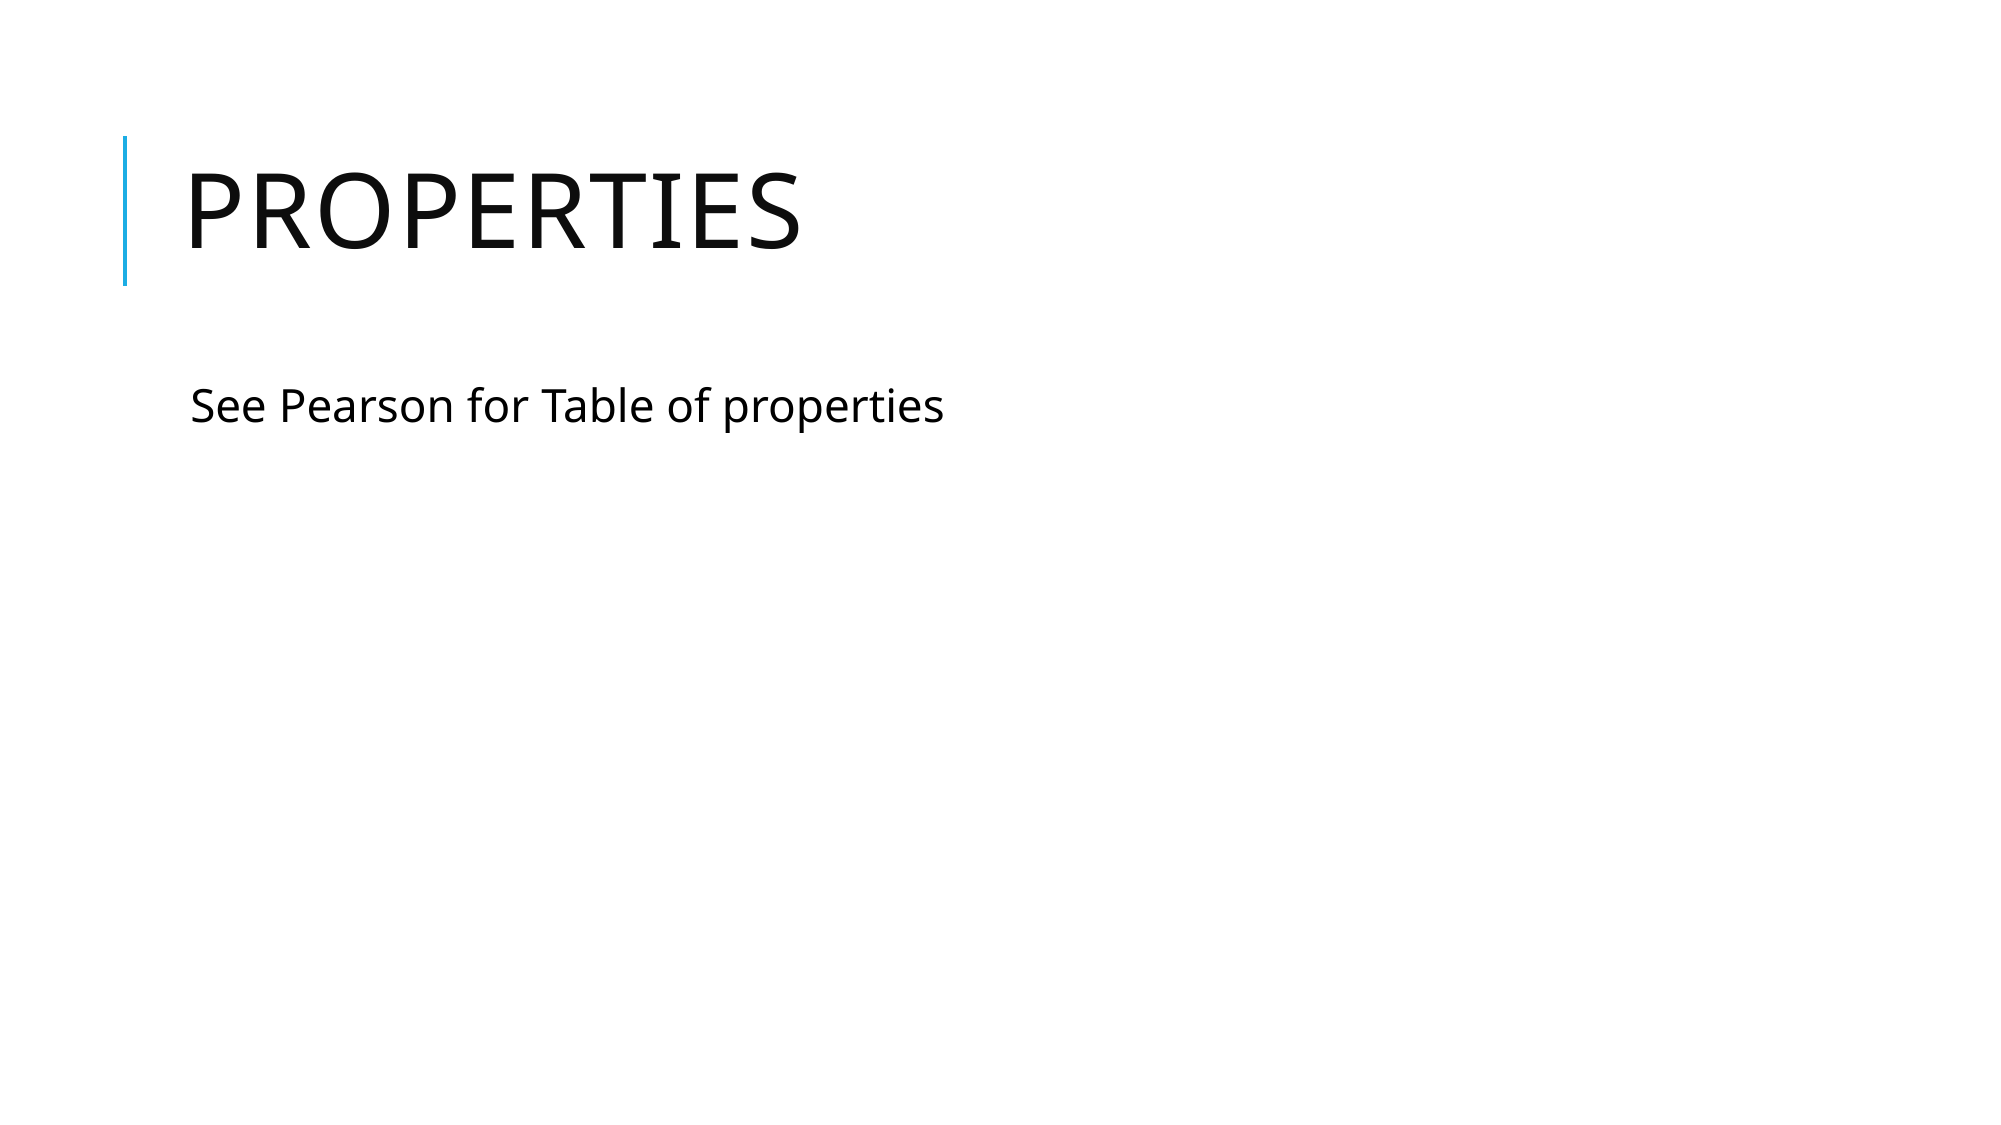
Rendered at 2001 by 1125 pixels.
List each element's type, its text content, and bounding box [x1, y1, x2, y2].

list See Pearson for Table of properties [168, 375, 1763, 1035]
title Properties [168, 96, 1763, 342]
